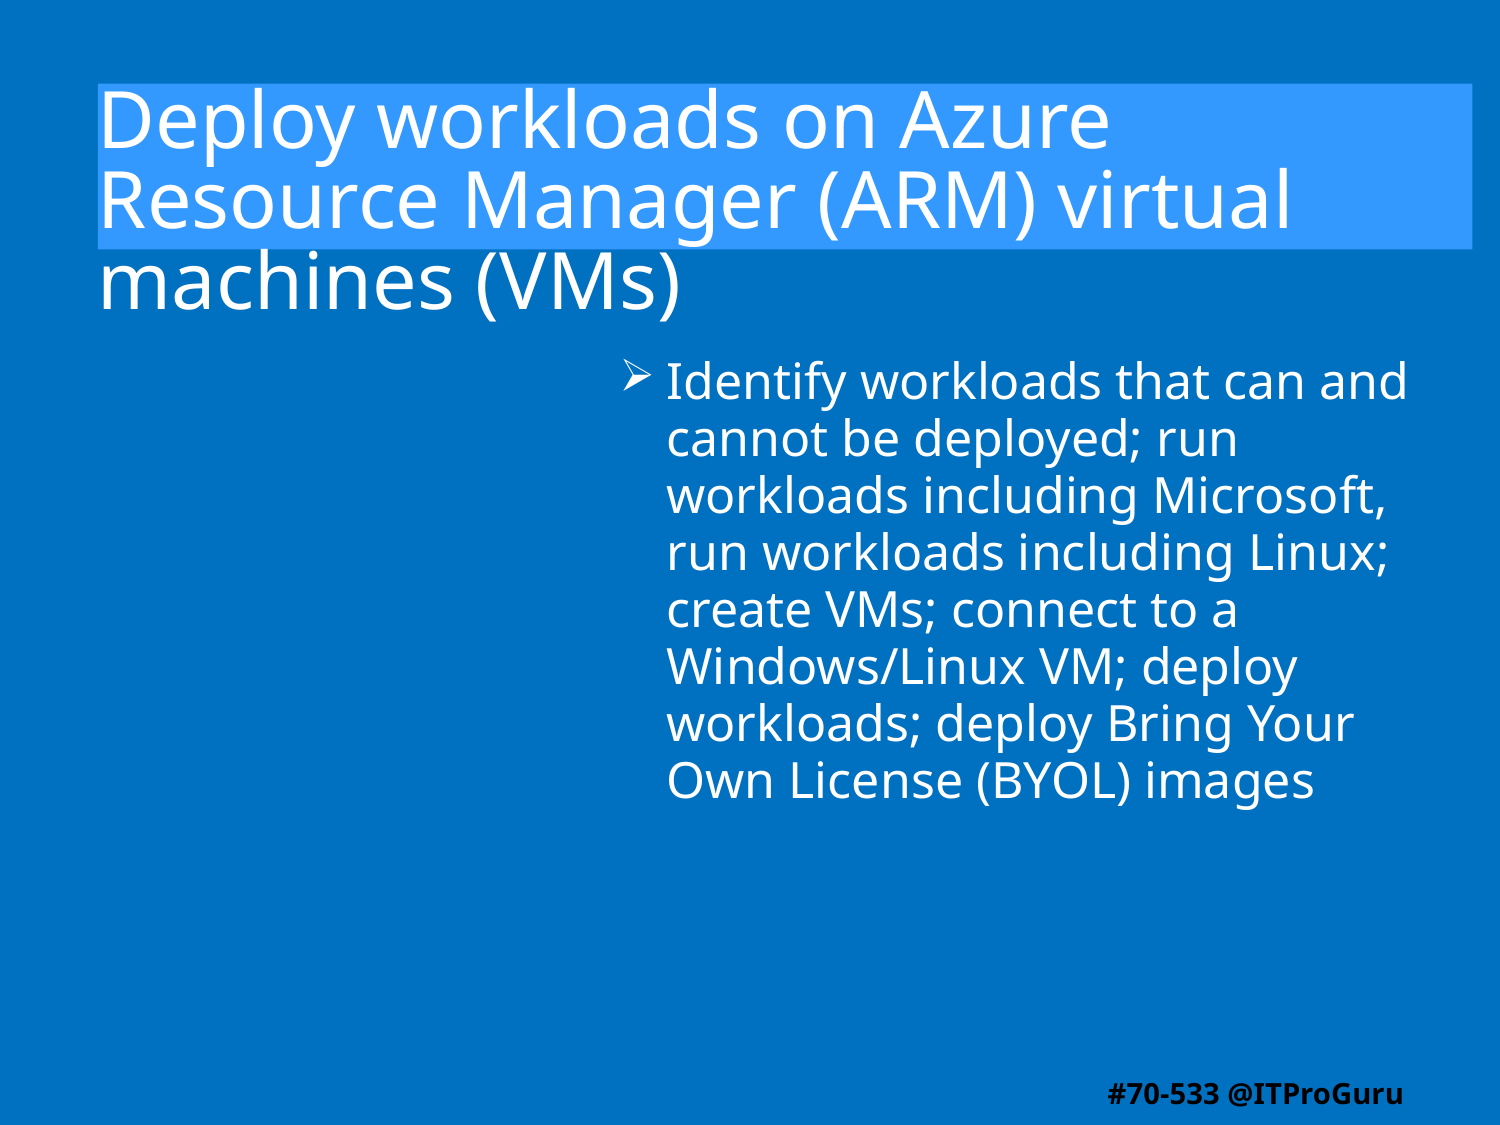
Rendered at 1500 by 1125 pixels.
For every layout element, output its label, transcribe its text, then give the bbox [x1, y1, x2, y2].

title Deploy workloads on Azure Resource Manager (ARM) virtual machines (VMs) [97, 83, 1473, 250]
subtitle Identify workloads that can and cannot be deployed; run workloads including Microsoft, run workloads including Linux; create VMs; connect to a Windows/Linux VM; deploy workloads; deploy Bring Your Own License (BYOL) images [604, 345, 1473, 958]
